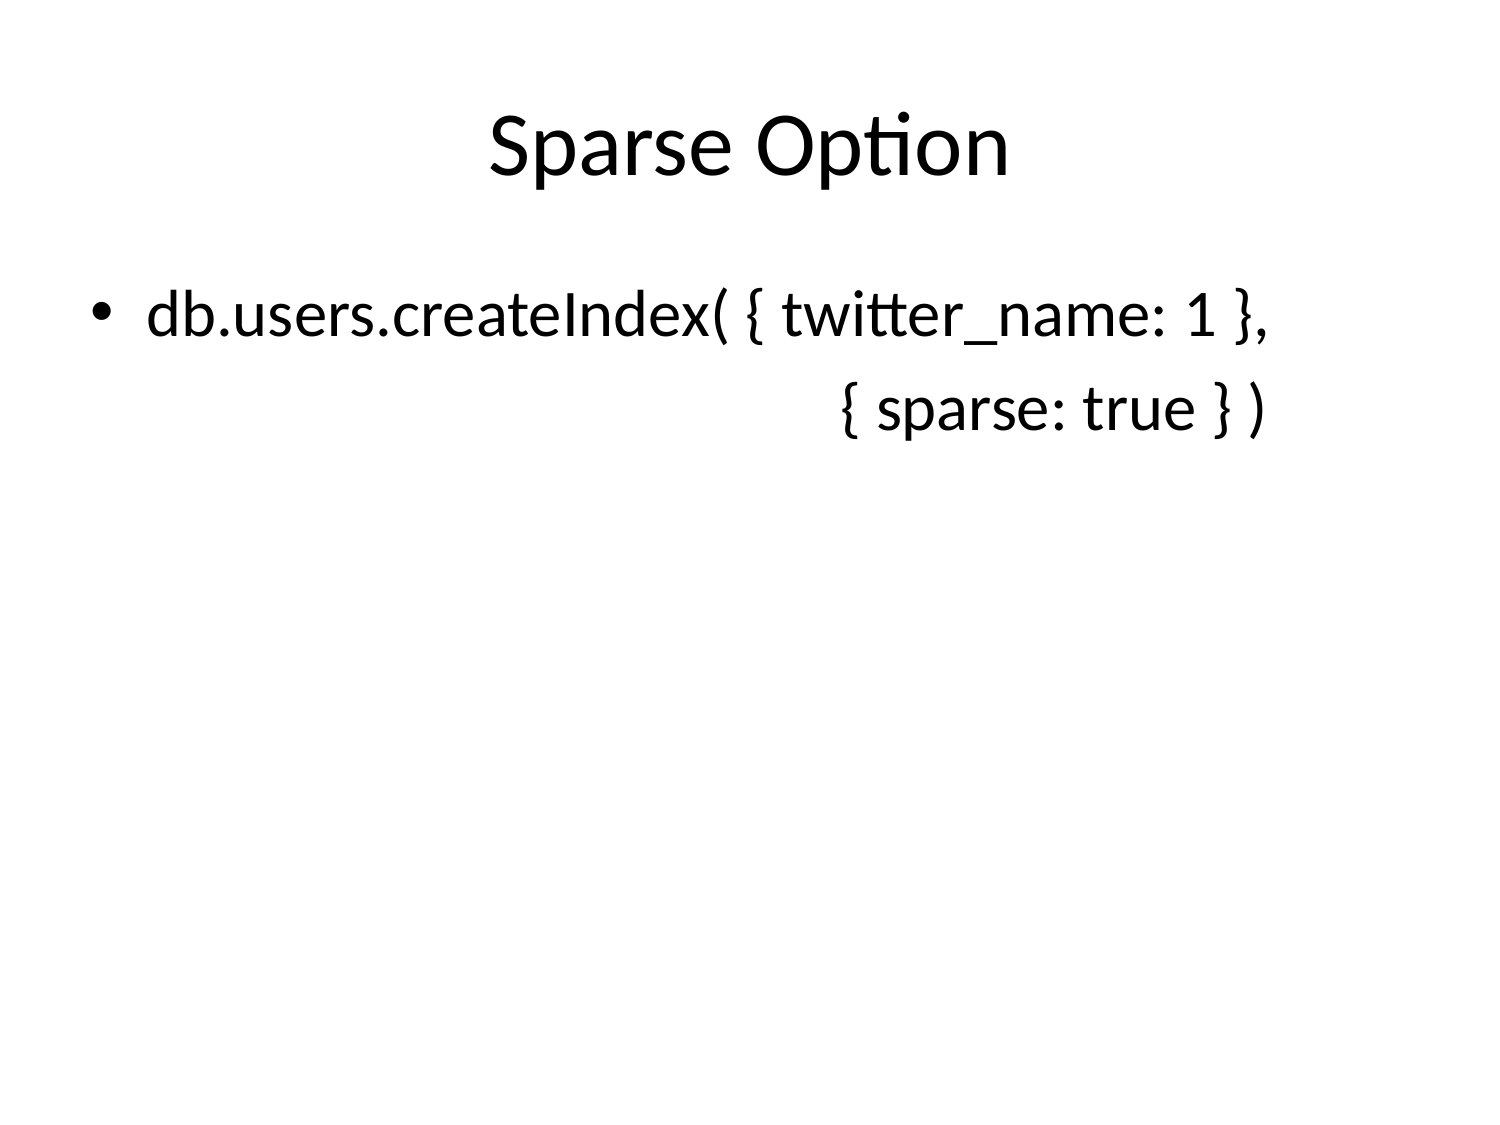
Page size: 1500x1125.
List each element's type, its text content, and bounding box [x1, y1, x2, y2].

list db.users.createIndex( { twitter_name: 1 }, { sparse: true } ) [75, 262, 1425, 525]
title Sparse Option [75, 45, 1425, 233]
